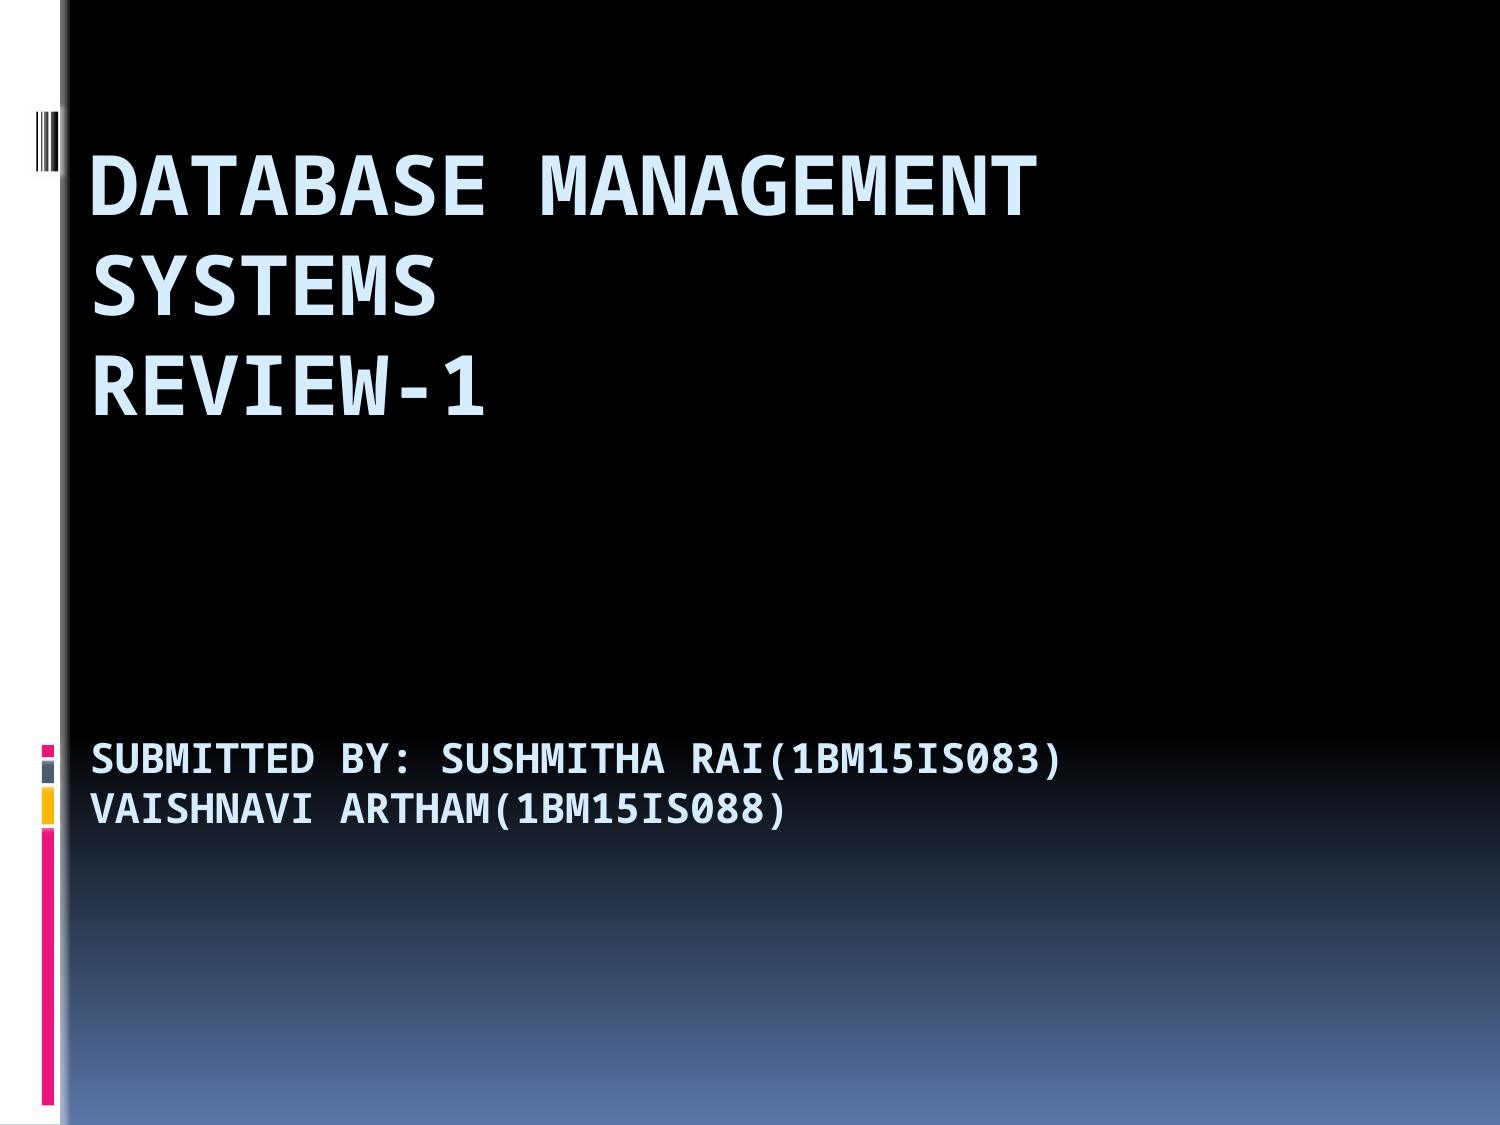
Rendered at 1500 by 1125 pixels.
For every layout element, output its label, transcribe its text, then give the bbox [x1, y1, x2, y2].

title DATABASE MANAGEMENT SYSTEMS REVIEW-1 SUBMITTED BY: SUSHMITHA RAI(1BM15IS083) VAISHNAVI ARTHAM(1BM15IS088) [75, 125, 1450, 1025]
